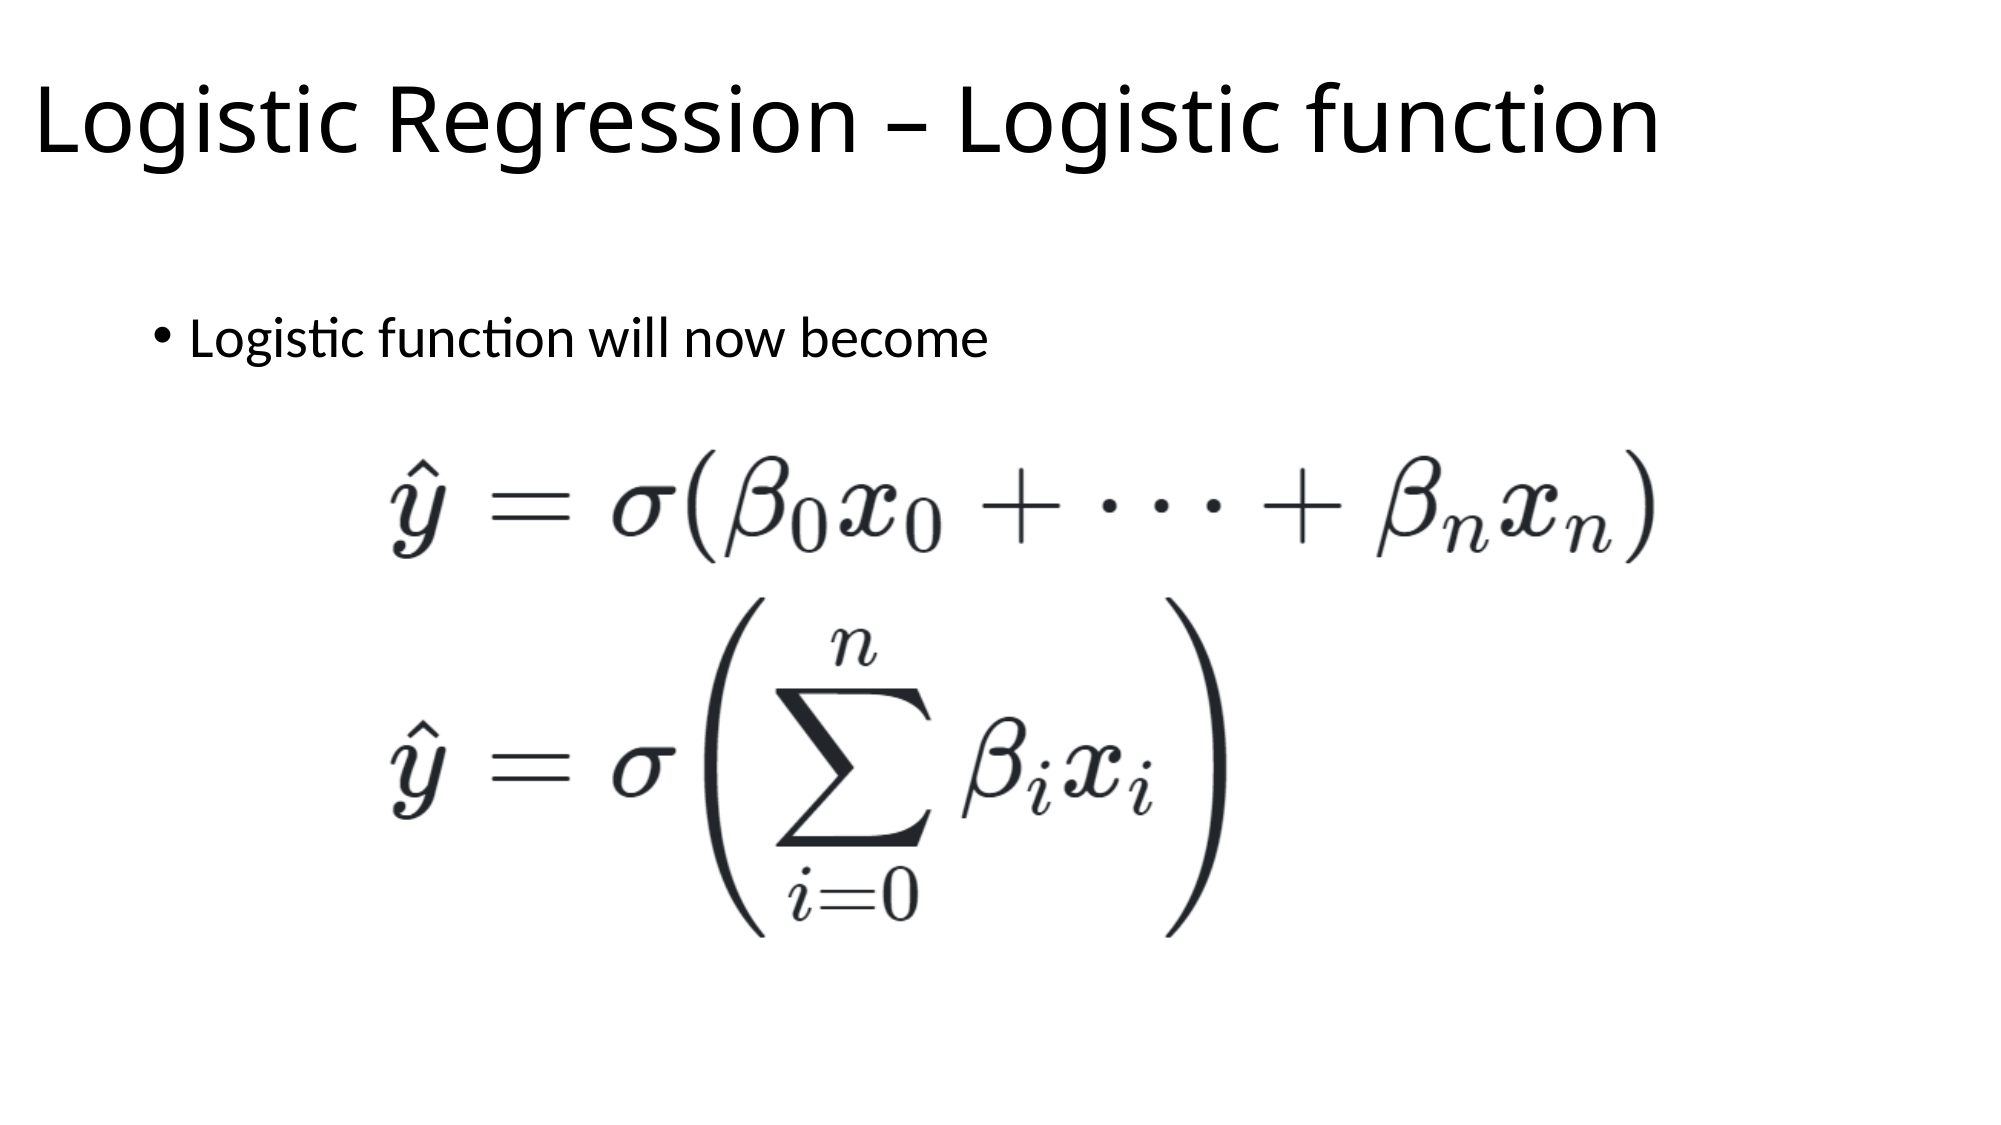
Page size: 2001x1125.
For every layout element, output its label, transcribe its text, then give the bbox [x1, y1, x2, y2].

list Logistic function will now become [137, 299, 1863, 1014]
picture [364, 380, 1676, 990]
title Logistic Regression – Logistic function [17, 13, 1743, 232]
